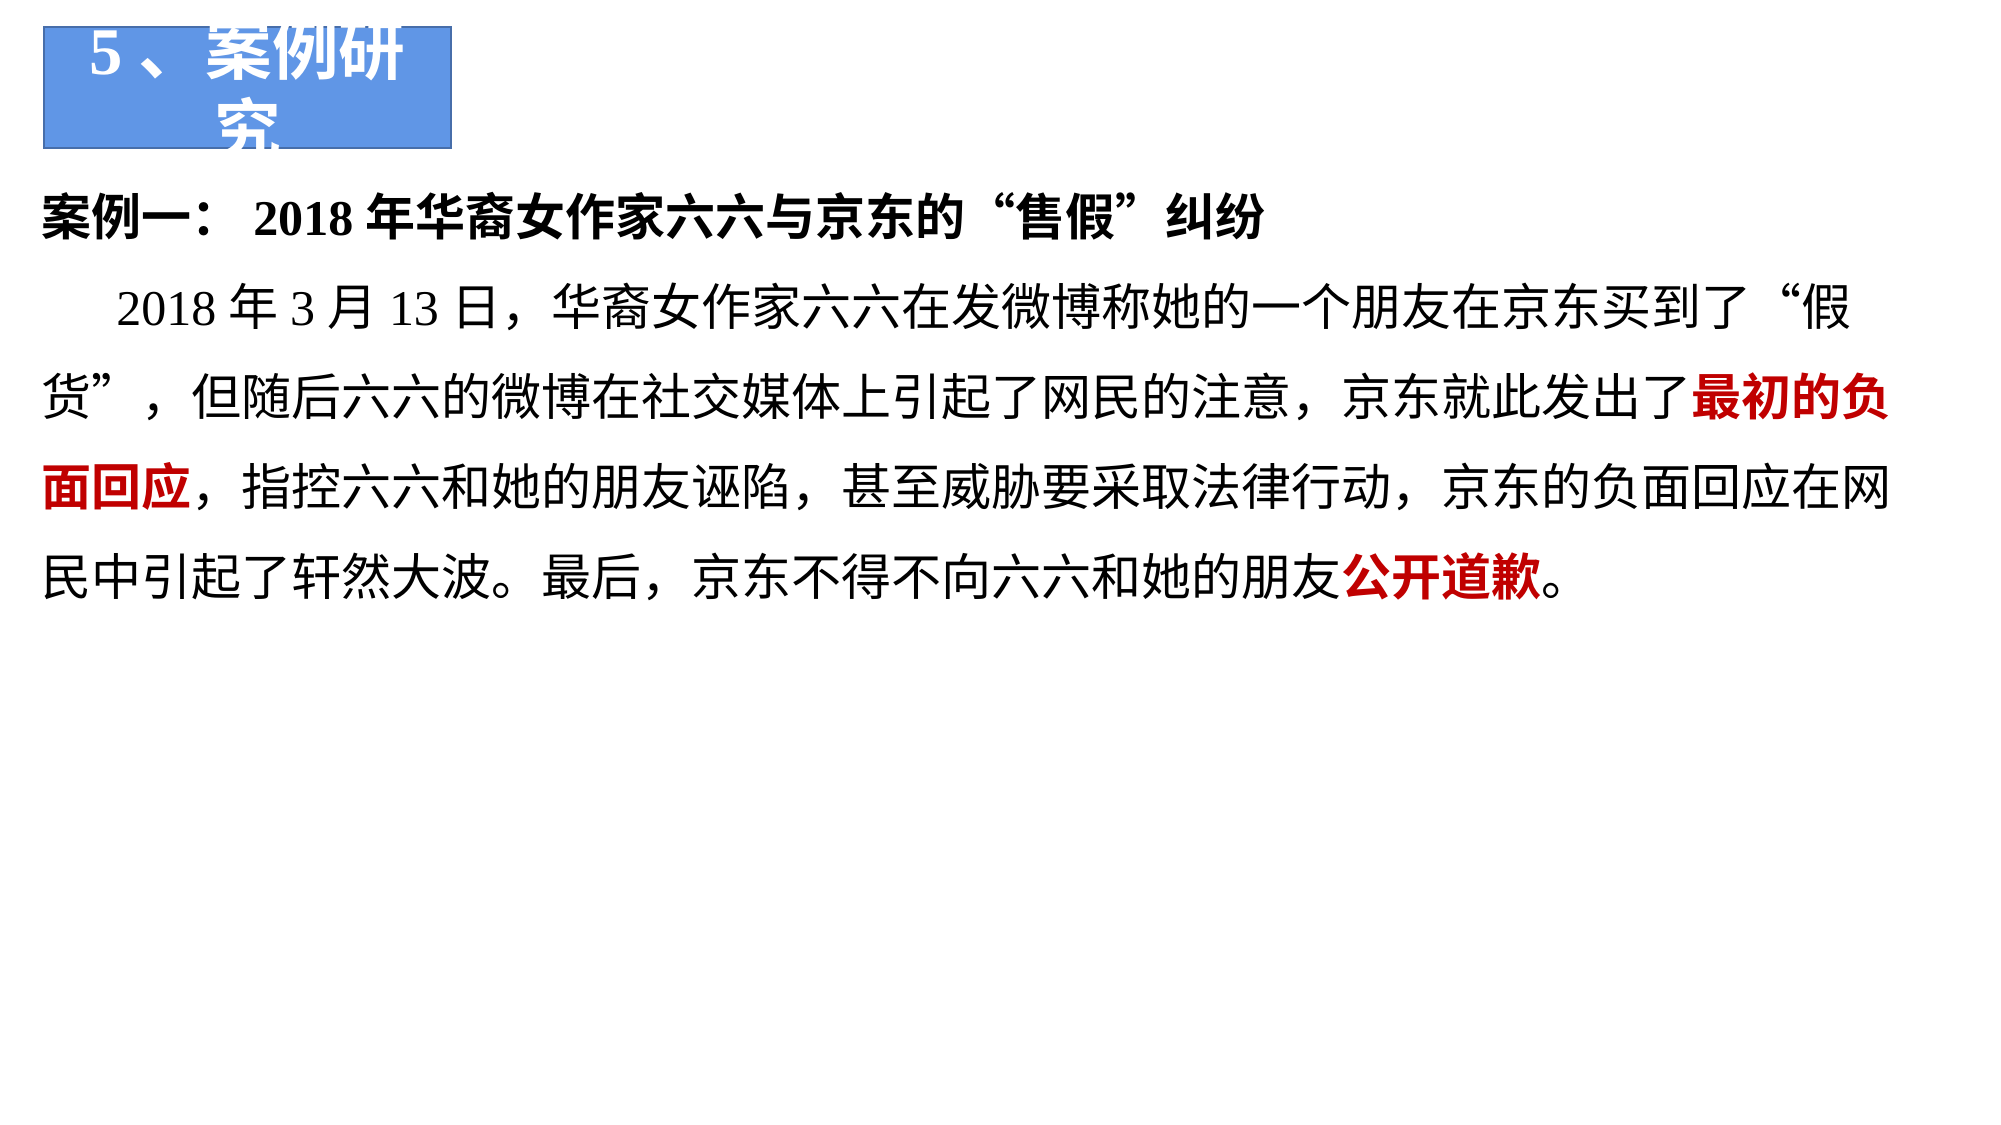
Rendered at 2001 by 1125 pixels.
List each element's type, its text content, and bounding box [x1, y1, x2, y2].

text_box 5、案例研究 [43, 26, 452, 148]
text_box 案例一：2018年华裔女作家六六与京东的“售假”纠纷 2018年3月13日，华裔女作家六六在发微博称她的一个朋友在京东买到了“假货”，但随后六六的微博在社交媒体上引起了网民的注意，京东就此发出了最初的负面回应，指控六六和她的朋友诬陷，甚至威胁要采取法律行动，京东的负面回应在网民中引起了轩然大波。最后，京东不得不向六六和她的朋友公开道歉。 [26, 148, 1914, 1101]
